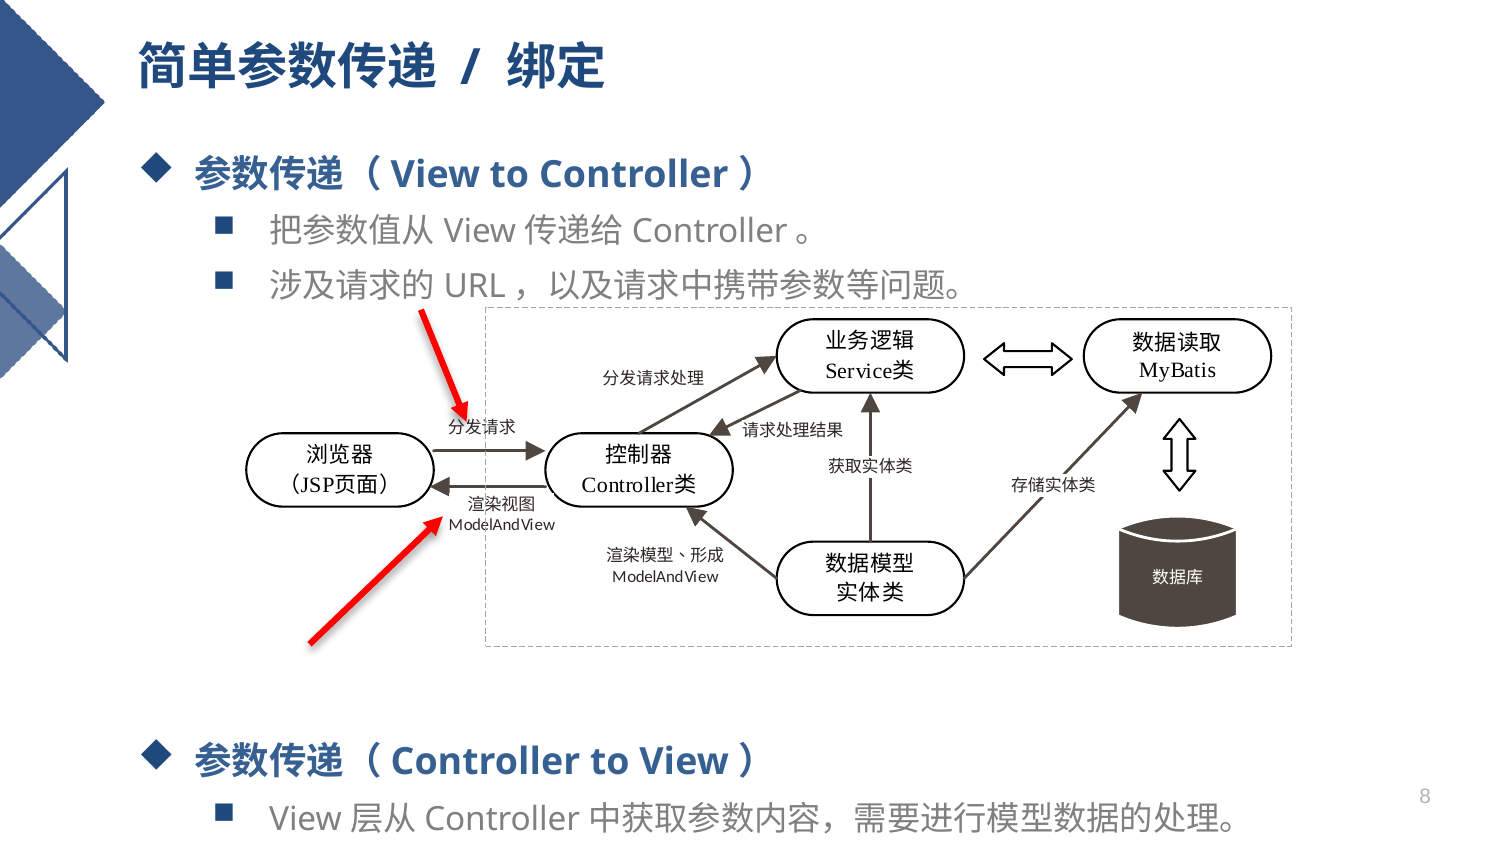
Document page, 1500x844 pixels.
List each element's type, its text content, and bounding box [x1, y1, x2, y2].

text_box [241, 303, 1293, 647]
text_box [420, 309, 467, 423]
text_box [309, 516, 444, 645]
list 参数传递（View to Controller） 把参数值从View传递给Controller。 涉及请求的URL，以及请求中携带参数等问题。 参数传递（Controller to View） View层从Controller中获取参数内容，需要进行模型数据的处理。 [124, 134, 1436, 774]
slide_number 8 [1388, 772, 1462, 818]
picture [0, 0, 105, 446]
title 简单参数传递 / 绑定 [123, 26, 1436, 102]
